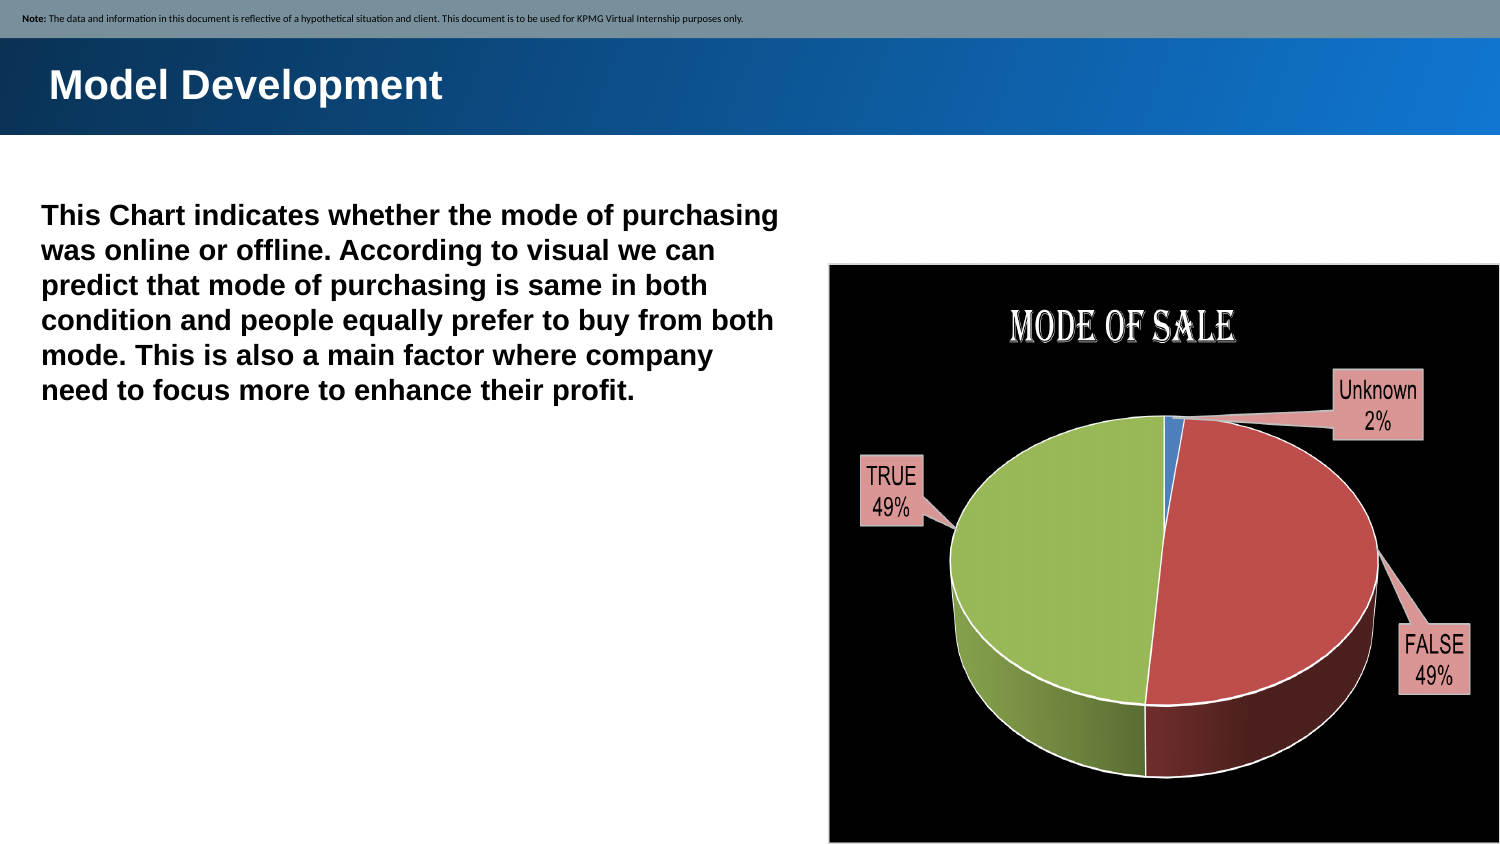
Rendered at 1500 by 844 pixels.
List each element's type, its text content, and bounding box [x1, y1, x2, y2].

text_box Model Development [33, 43, 1439, 124]
text_box This Chart indicates whether the mode of purchasing was online or offline. According to visual we can predict that mode of purchasing is same in both condition and people equally prefer to buy from both mode. This is also a main factor where company need to focus more to enhance their profit. [33, 188, 795, 624]
picture [828, 262, 1500, 844]
text_box Note: The data and information in this document is reflective of a hypothetical situation and client. This document is to be used for KPMG Virtual Internship purposes only. [0, 0, 1500, 39]
text_box [0, 39, 1500, 135]
